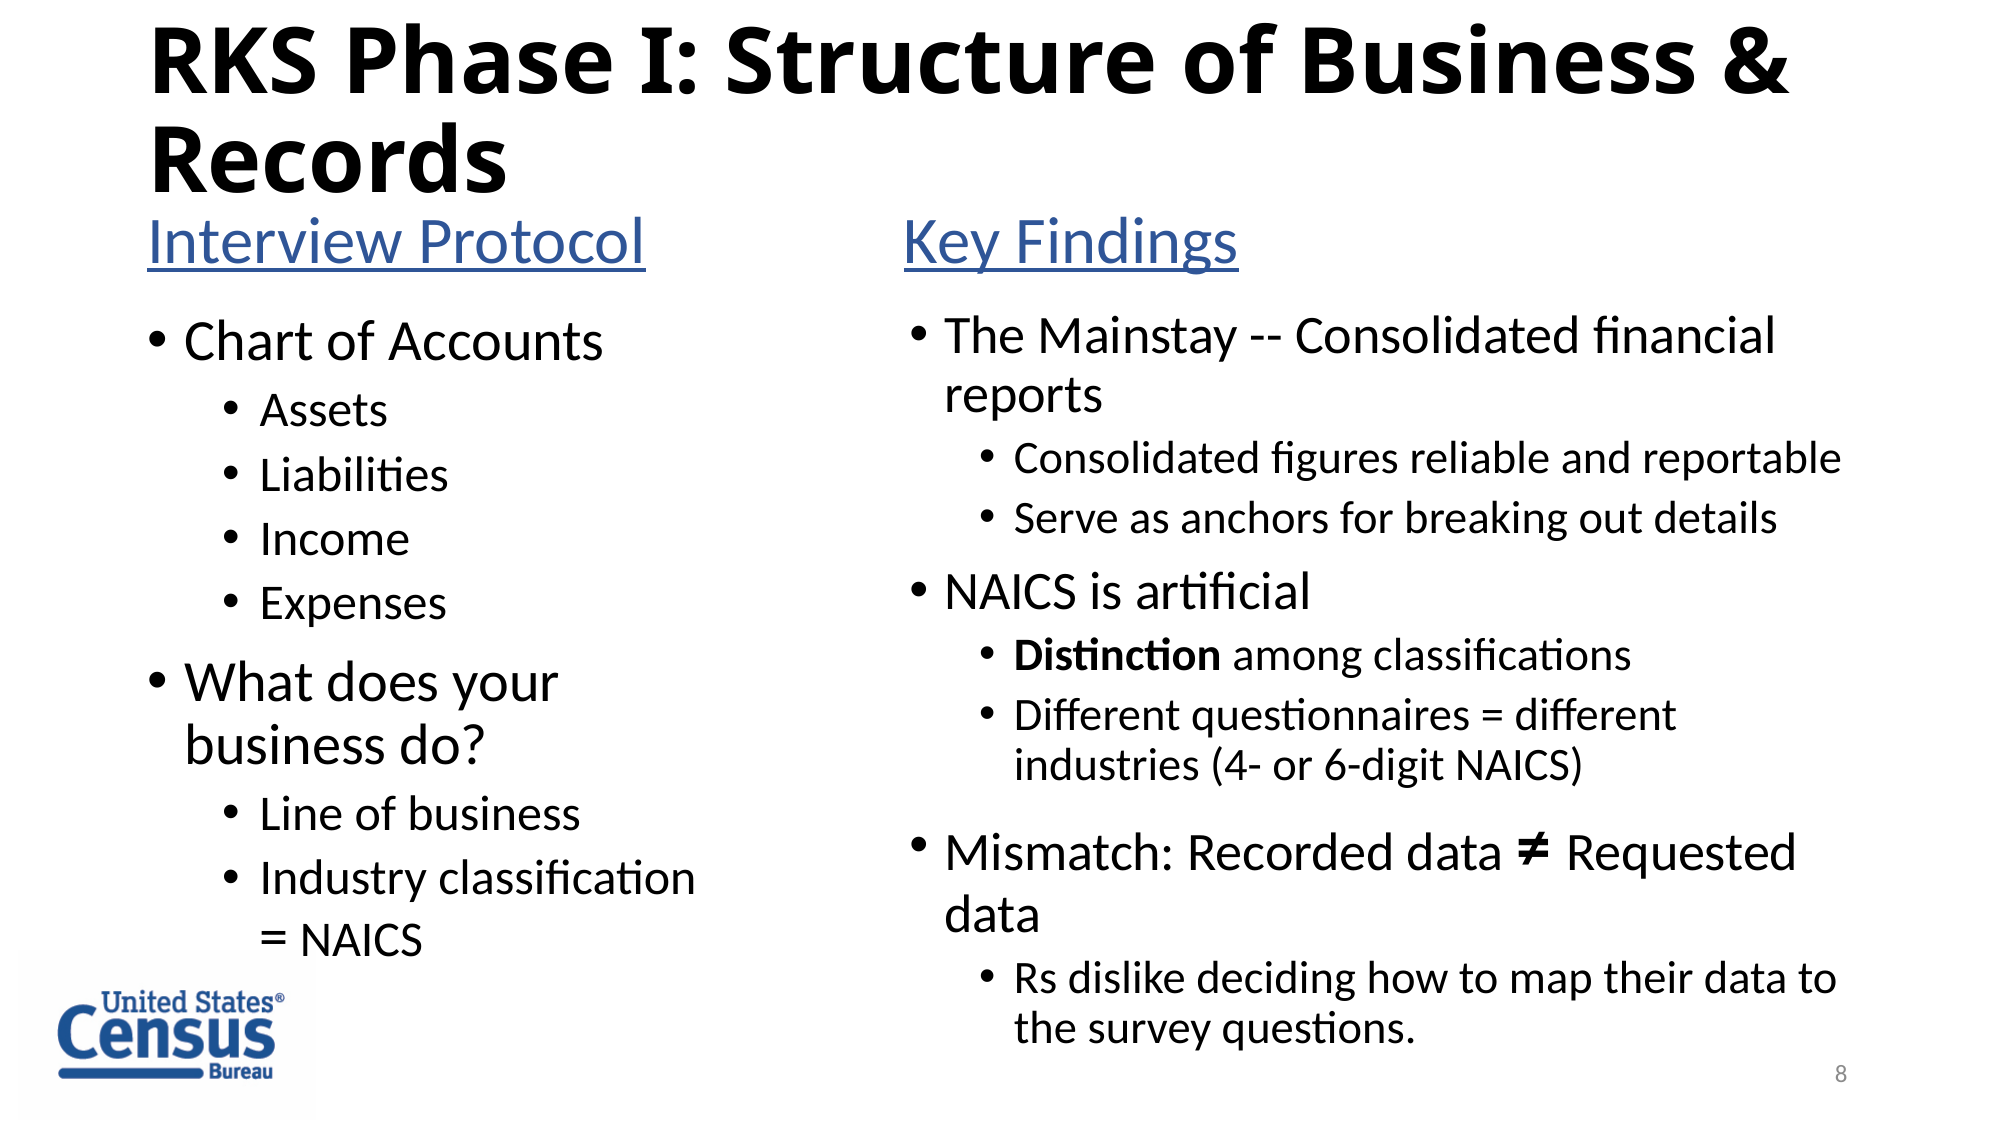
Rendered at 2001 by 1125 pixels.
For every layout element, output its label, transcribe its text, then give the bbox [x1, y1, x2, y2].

title RKS Phase I: Structure of Business & Records [131, 22, 1857, 204]
list Chart of Accounts Assets Liabilities Income Expenses What does your business do? Line of business Industry classification = NAICS [131, 302, 743, 1017]
picture [18, 950, 316, 1120]
list Key Findings [888, 198, 1903, 309]
list Interview Protocol [131, 198, 743, 298]
list The Mainstay -- Consolidated financial reports Consolidated figures reliable and reportable Serve as anchors for breaking out details NAICS is artificial Distinction among classifications Different questionnaires = different industries (4- or 6-digit NAICS) Mismatch: Recorded data ≠ Requested data Rs dislike deciding how to map their data to the survey questions. [894, 309, 1863, 1103]
slide_number 8 [1412, 1042, 1863, 1103]
